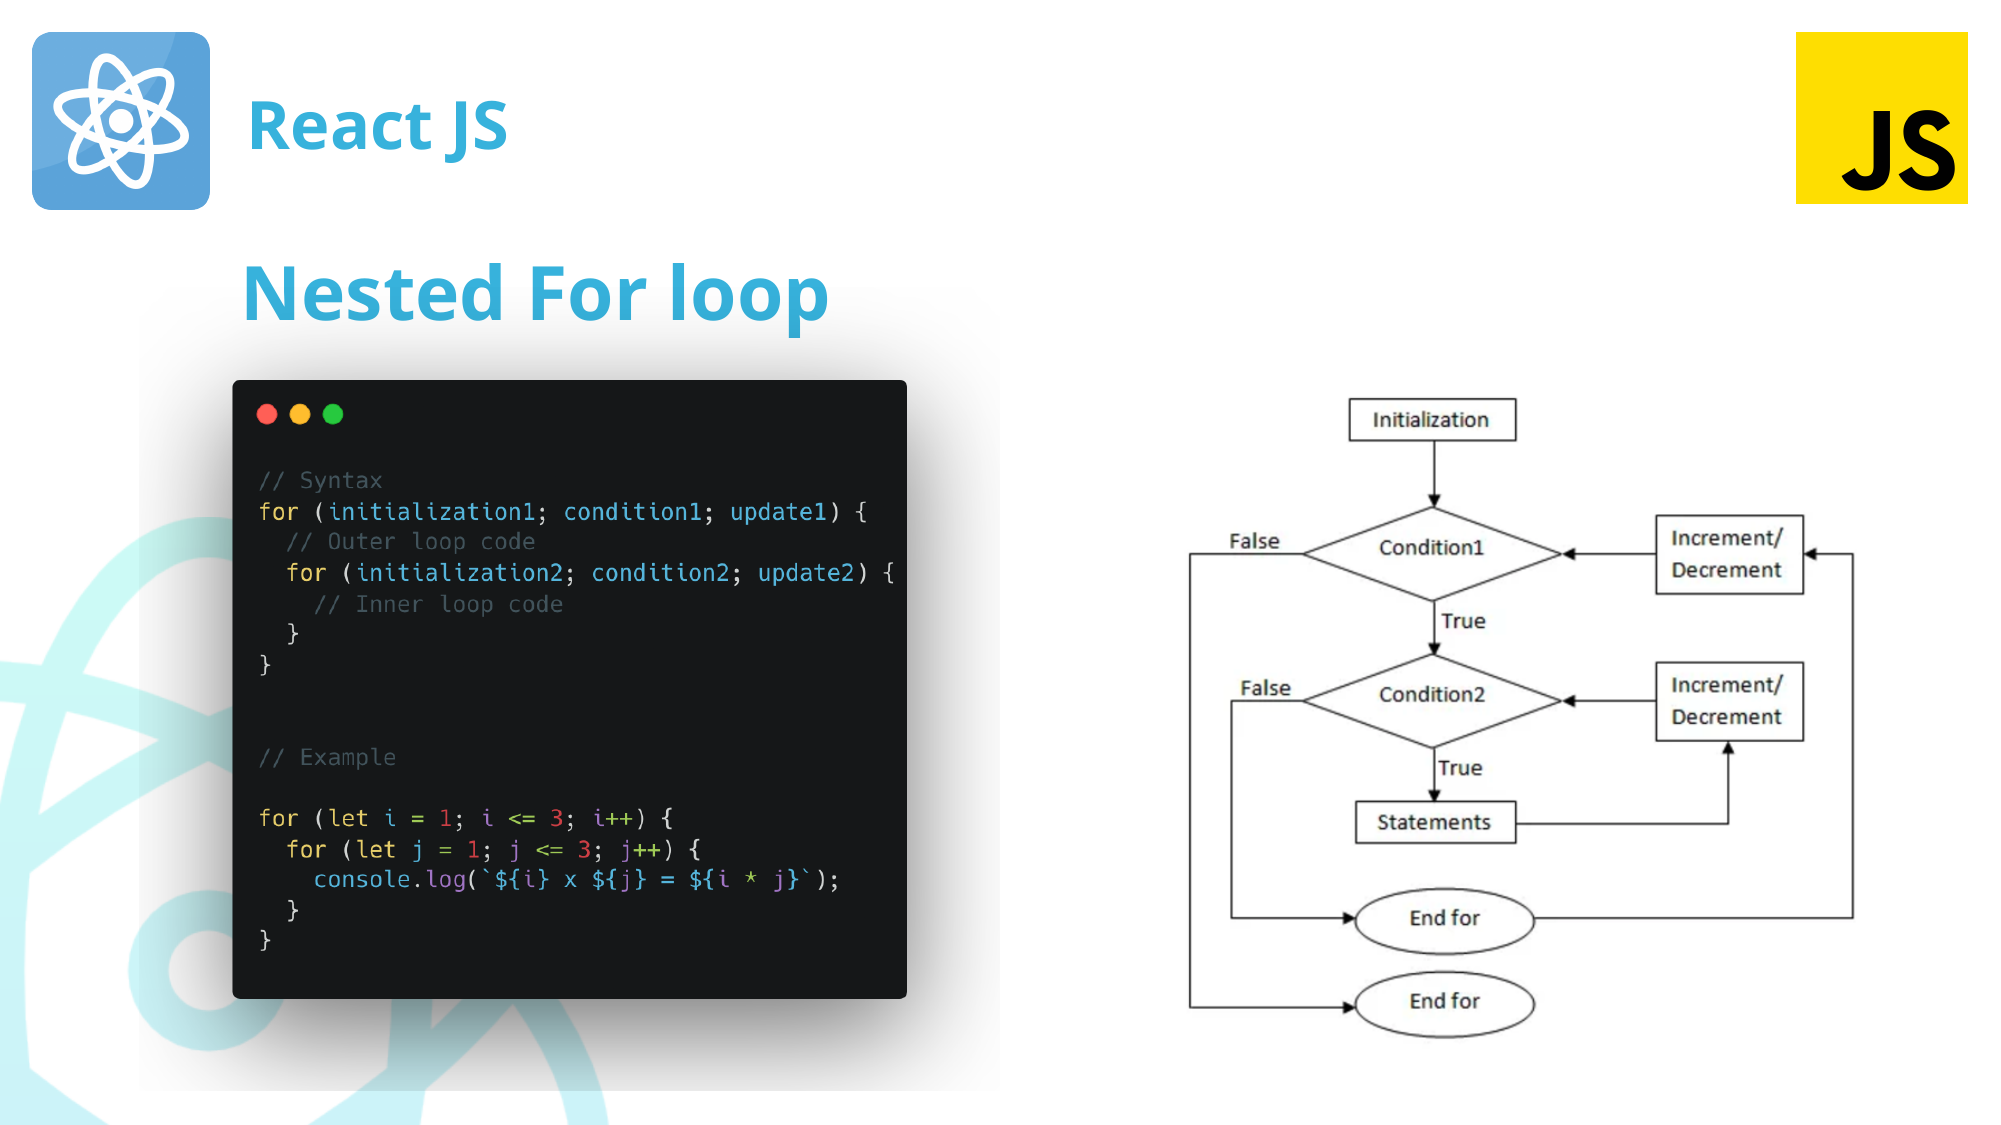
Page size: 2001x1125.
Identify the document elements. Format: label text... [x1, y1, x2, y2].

title Nested For loop [225, 248, 1771, 389]
picture [139, 287, 1001, 1092]
picture [1159, 387, 1888, 1050]
picture [32, 32, 210, 210]
picture [1796, 32, 1968, 204]
